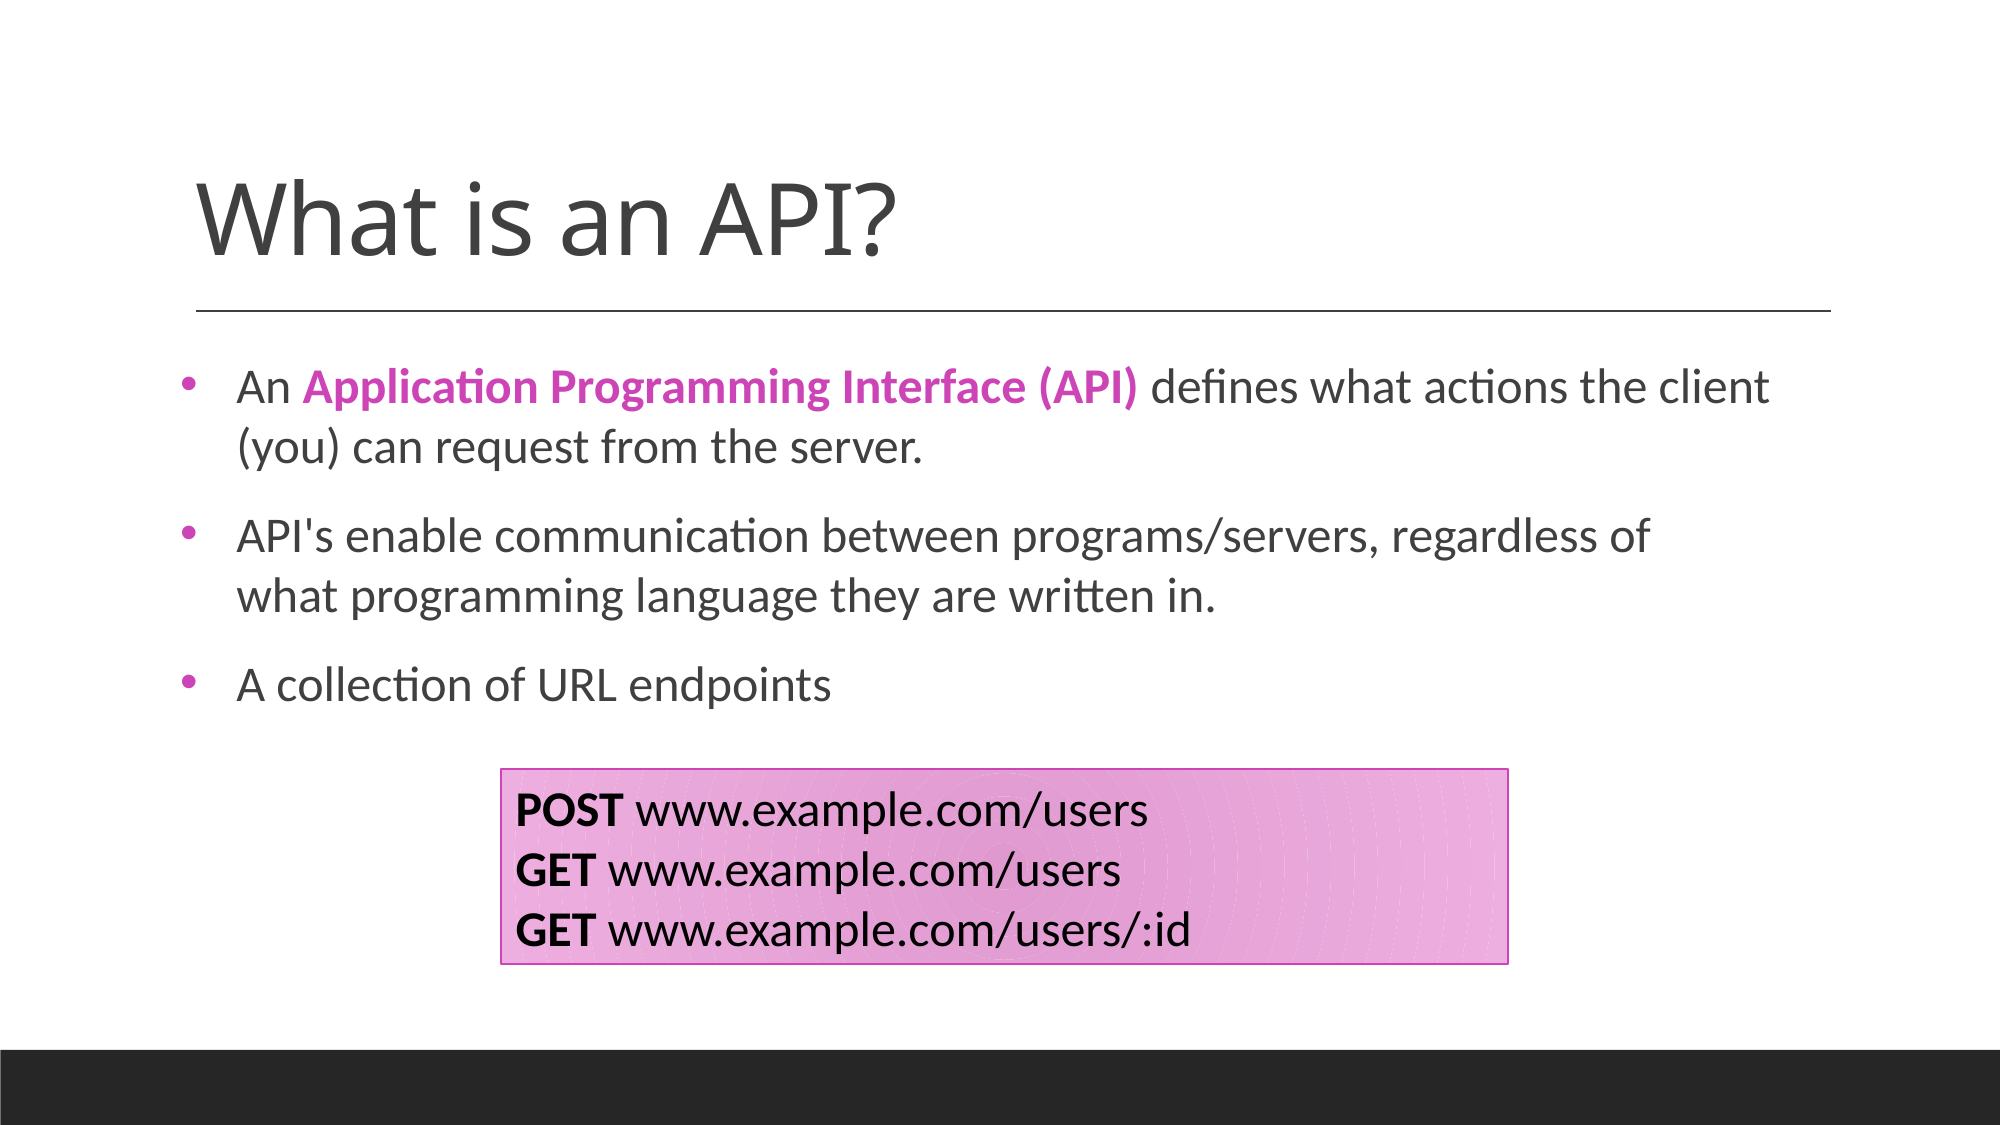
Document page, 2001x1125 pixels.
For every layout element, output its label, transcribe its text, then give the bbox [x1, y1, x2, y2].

list An Application Programming Interface (API) defines what actions the client (you) can request from the server. API's enable communication between programs/servers, regardless of what programming language they are written in. A collection of URL endpoints [180, 345, 1830, 963]
title What is an API? [180, 47, 1830, 285]
text_box POST www.example.com/users GET www.example.com/users GET www.example.com/users/:id [500, 768, 1509, 965]
